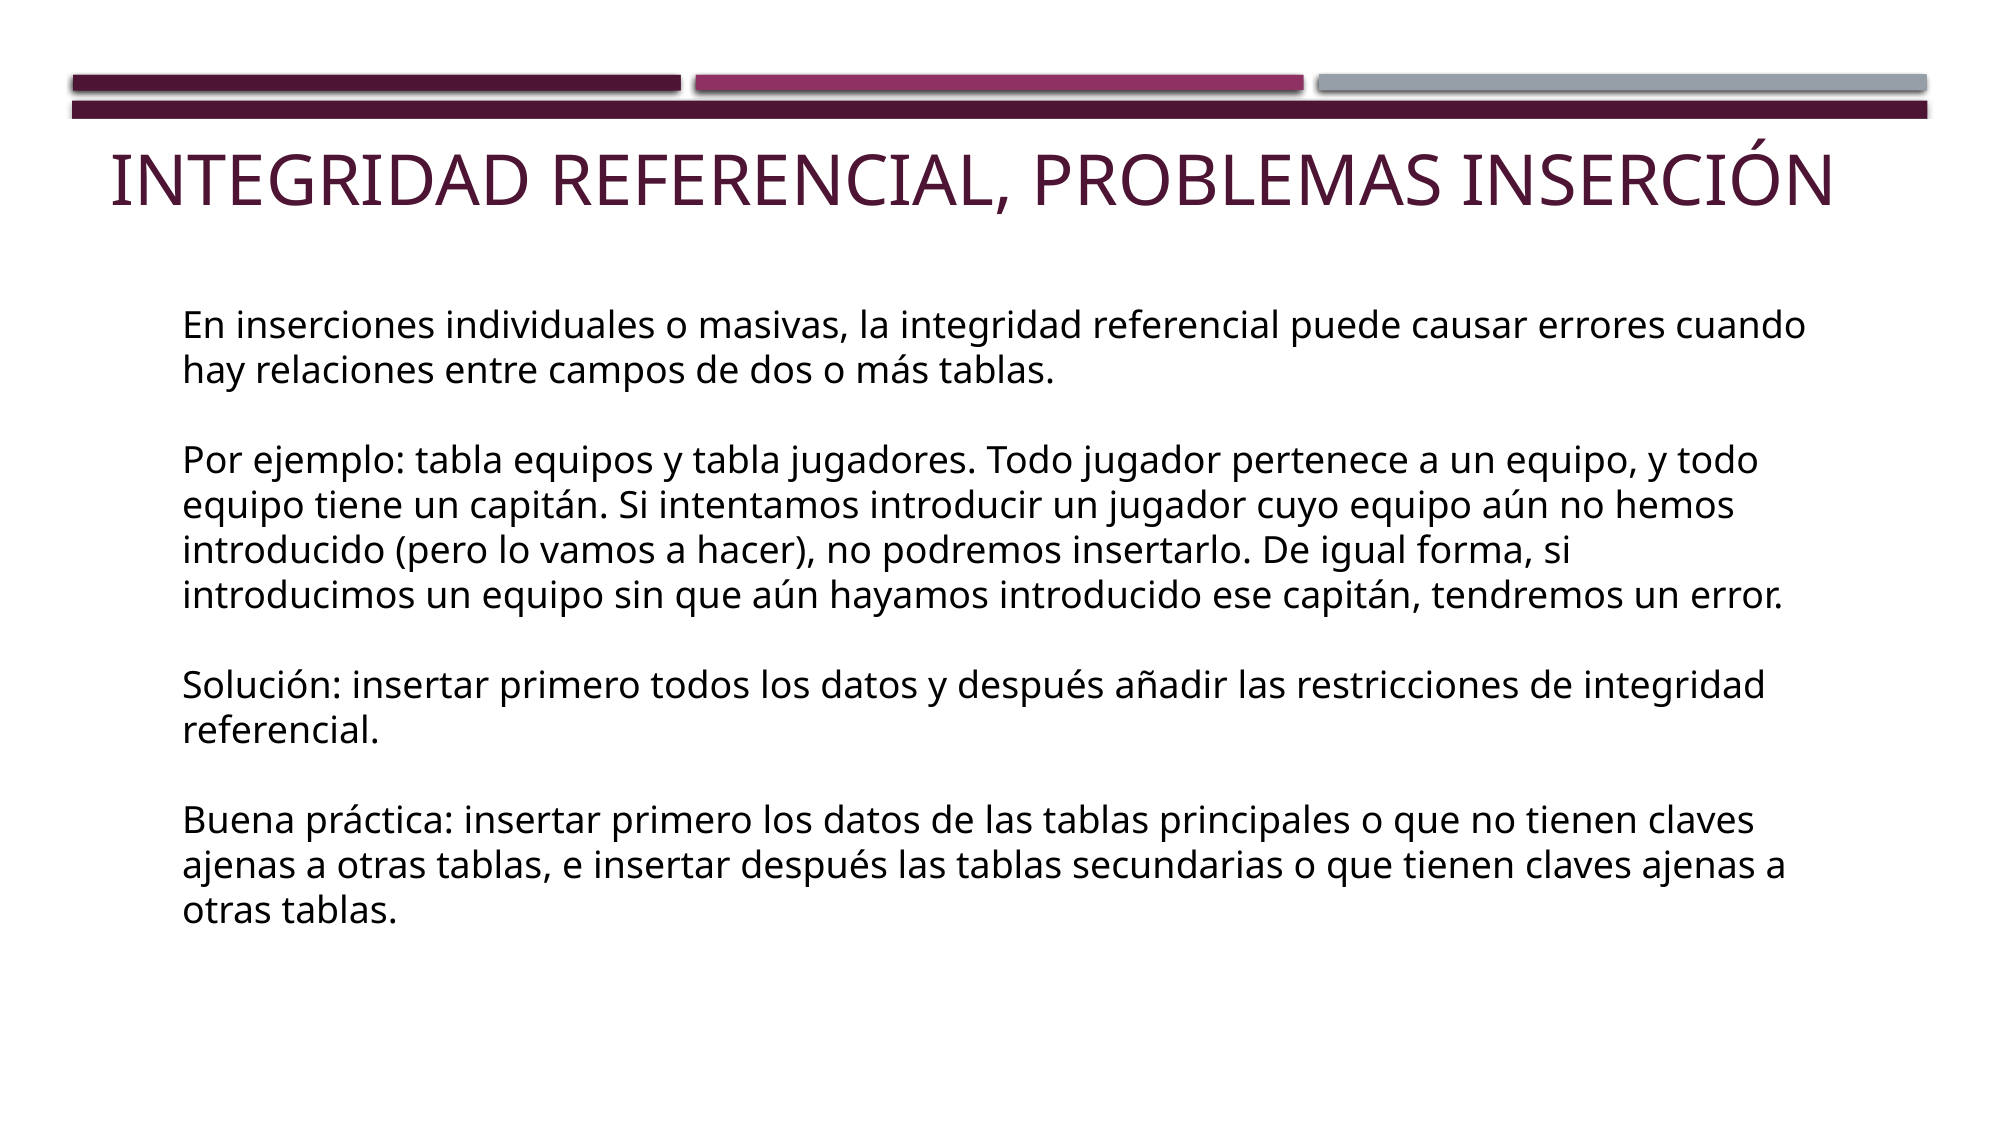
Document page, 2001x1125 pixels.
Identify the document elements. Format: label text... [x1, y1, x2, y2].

text_box [72, 74, 682, 92]
text_box En inserciones individuales o masivas, la integridad referencial puede causar errores cuando hay relaciones entre campos de dos o más tablas. Por ejemplo: tabla equipos y tabla jugadores. Todo jugador pertenece a un equipo, y todo equipo tiene un capitán. Si intentamos introducir un jugador cuyo equipo aún no hemos introducido (pero lo vamos a hacer), no podremos insertarlo. De igual forma, si introducimos un equipo sin que aún hayamos introducido ese capitán, tendremos un error. Solución: insertar primero todos los datos y después añadir las restricciones de integridad referencial. Buena práctica: insertar primero los datos de las tablas principales o que no tienen claves ajenas a otras tablas, e insertar después las tablas secundarias o que tienen claves ajenas a otras tablas. [167, 294, 1827, 939]
text_box [1318, 73, 1928, 92]
title integridad referencial, problemas inserción [95, 118, 1899, 228]
text_box [0, 117, 2000, 1125]
text_box [695, 74, 1304, 91]
